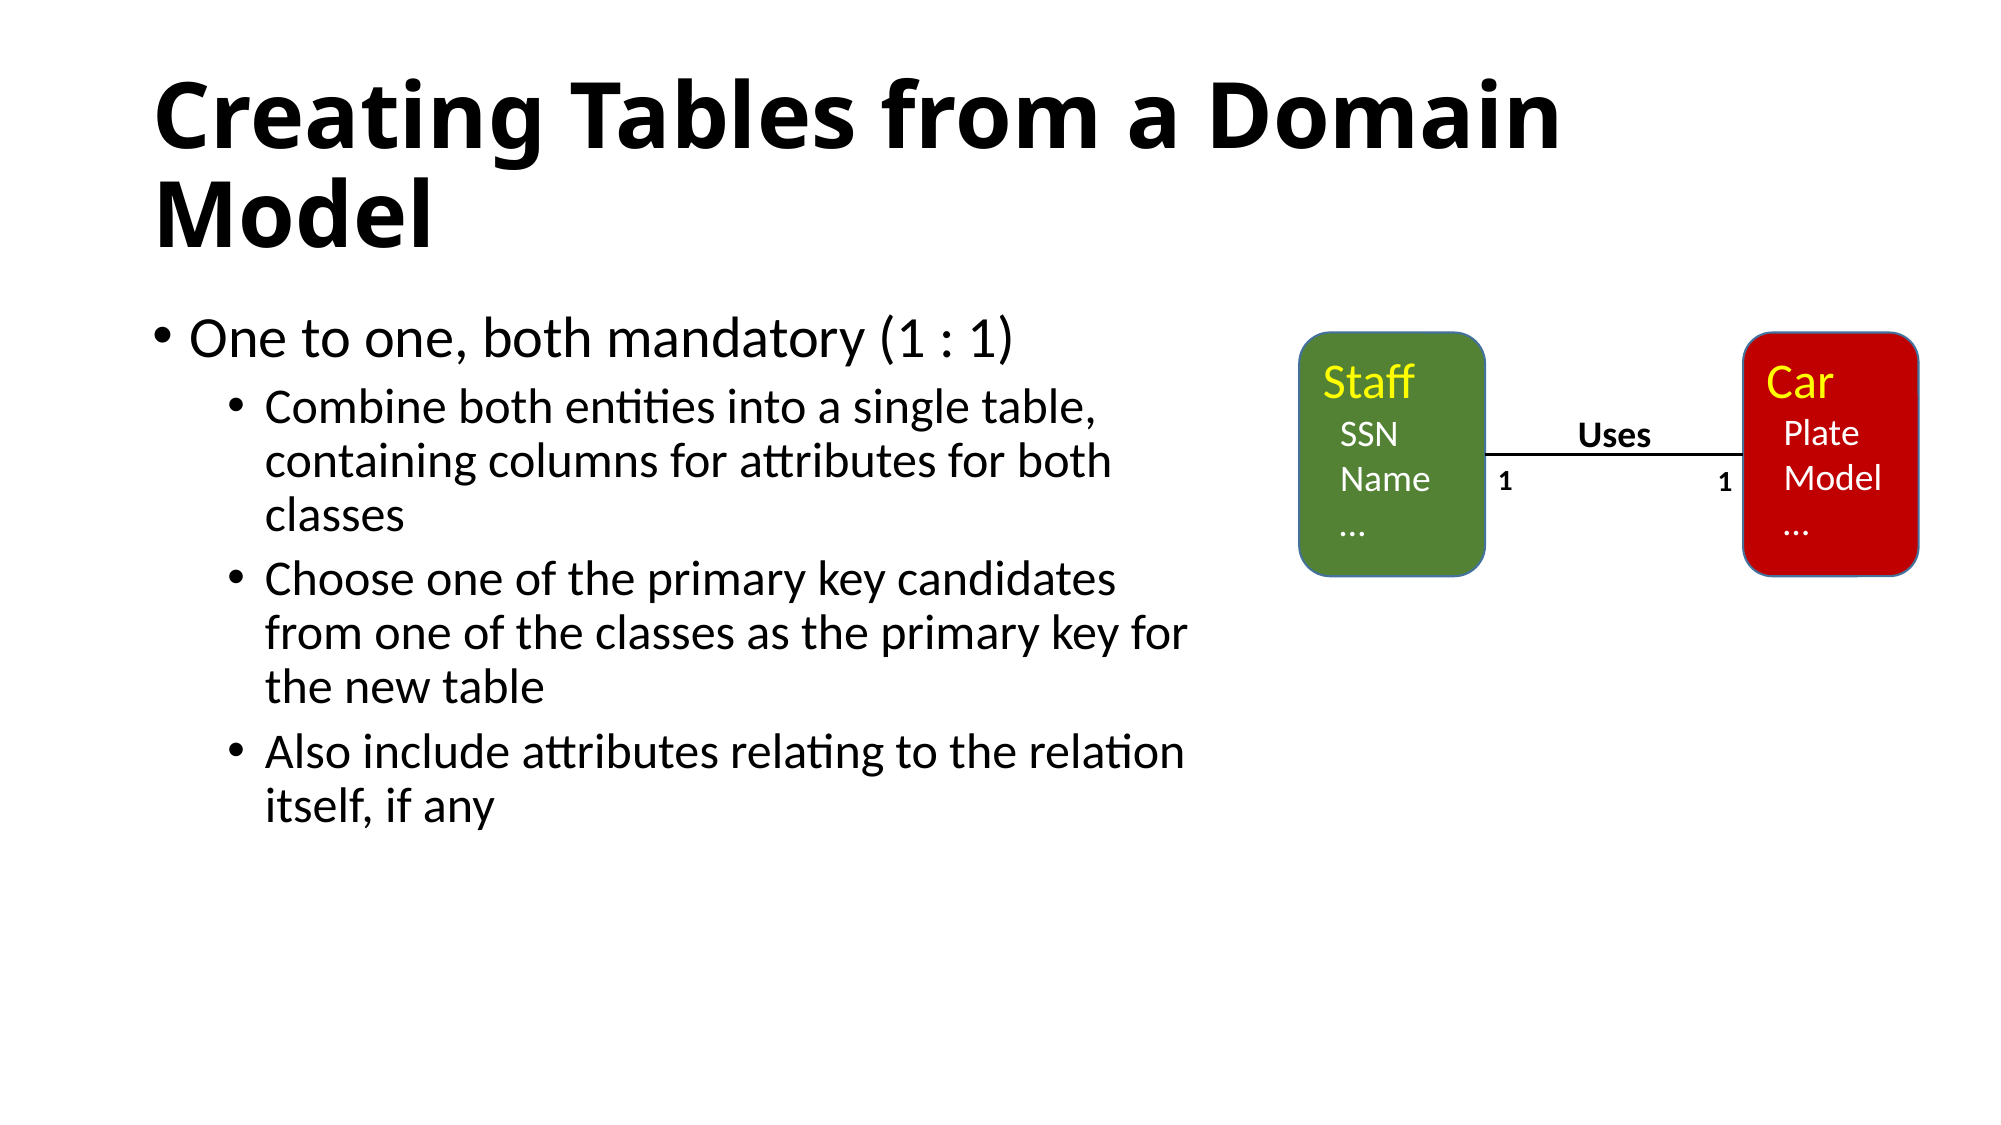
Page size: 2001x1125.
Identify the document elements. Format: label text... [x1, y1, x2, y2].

text_box 1 [1483, 454, 1528, 505]
text_box Staff SSN Name … [1298, 331, 1487, 578]
text_box 1 [1702, 454, 1748, 505]
text_box Uses [1563, 402, 1667, 454]
title Creating Tables from a Domain Model [137, 59, 1863, 278]
text_box Car Plate Model … [1742, 331, 1920, 578]
text_box Uses [1563, 455, 1667, 463]
list One to one, both mandatory (1 : 1) Combine both entities into a single table, containing columns for attributes for both classes Choose one of the primary key candidates from one of the classes as the primary key for the new table Also include attributes relating to the relation itself, if any [137, 299, 1208, 1014]
